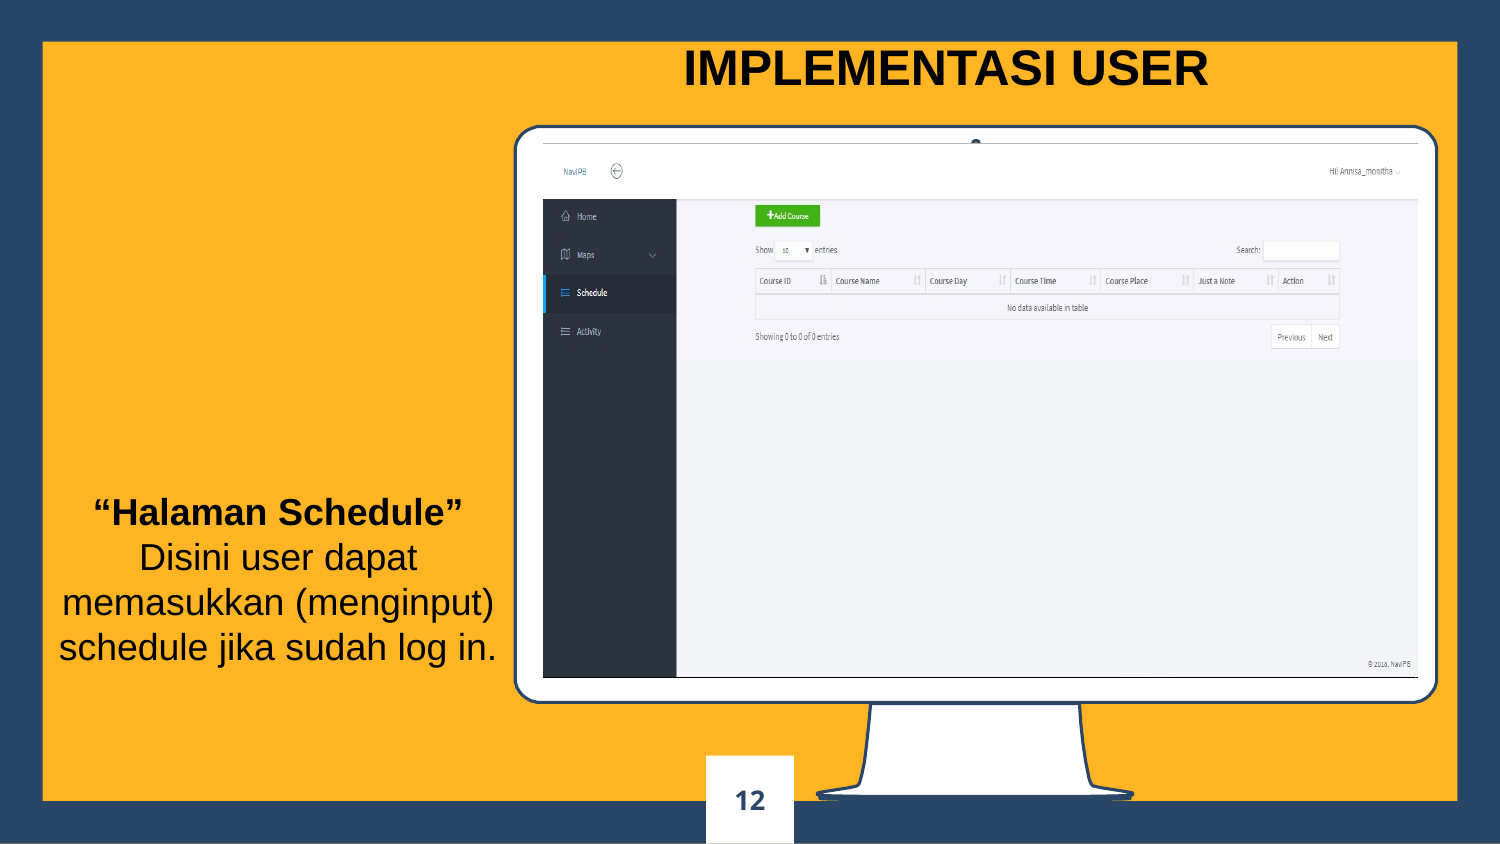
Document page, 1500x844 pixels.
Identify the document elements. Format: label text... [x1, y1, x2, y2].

slide_number 12 [705, 755, 794, 844]
text_box IMPLEMENTASI USER [668, 20, 1284, 106]
picture [542, 143, 1418, 678]
text_box [515, 126, 1437, 800]
text_box “Halaman Schedule” Disini user dapat memasukkan (menginput) schedule jika sudah log in. [41, 480, 516, 675]
